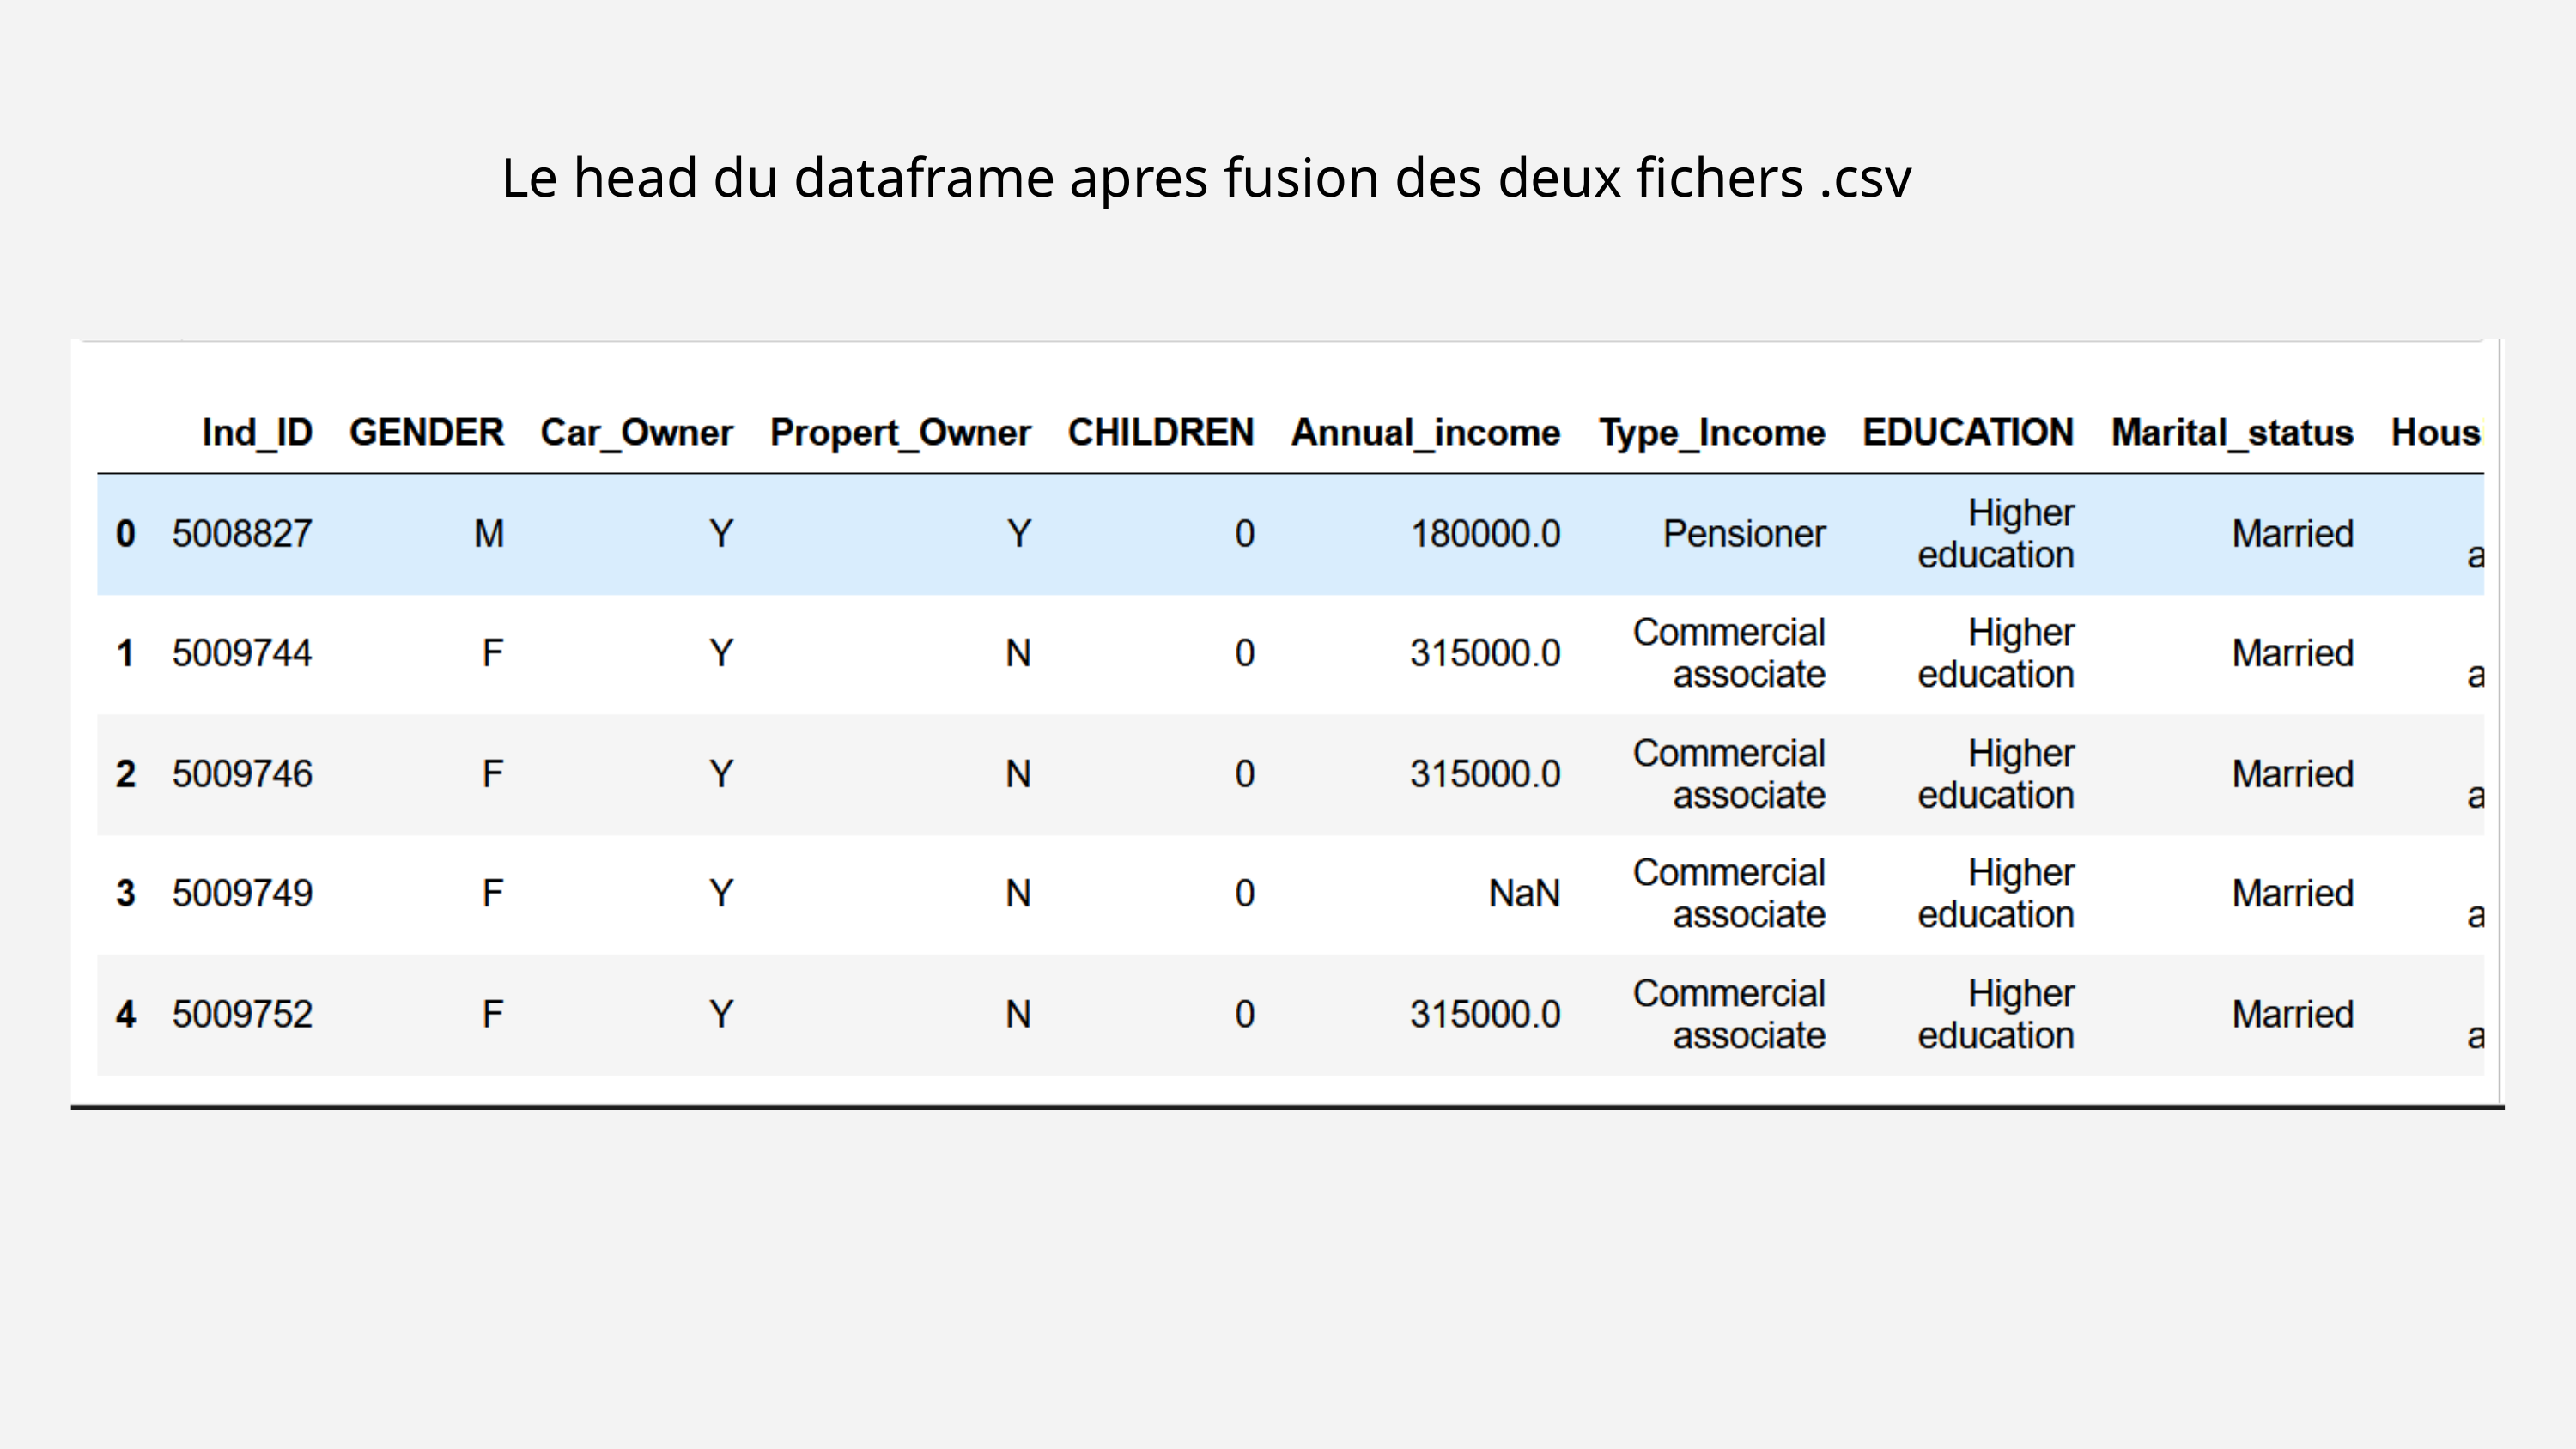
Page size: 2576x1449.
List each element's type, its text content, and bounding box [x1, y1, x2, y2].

text_box Le head du dataframe apres fusion des deux fichers .csv [452, 132, 1978, 209]
text_box [70, 339, 2506, 1110]
